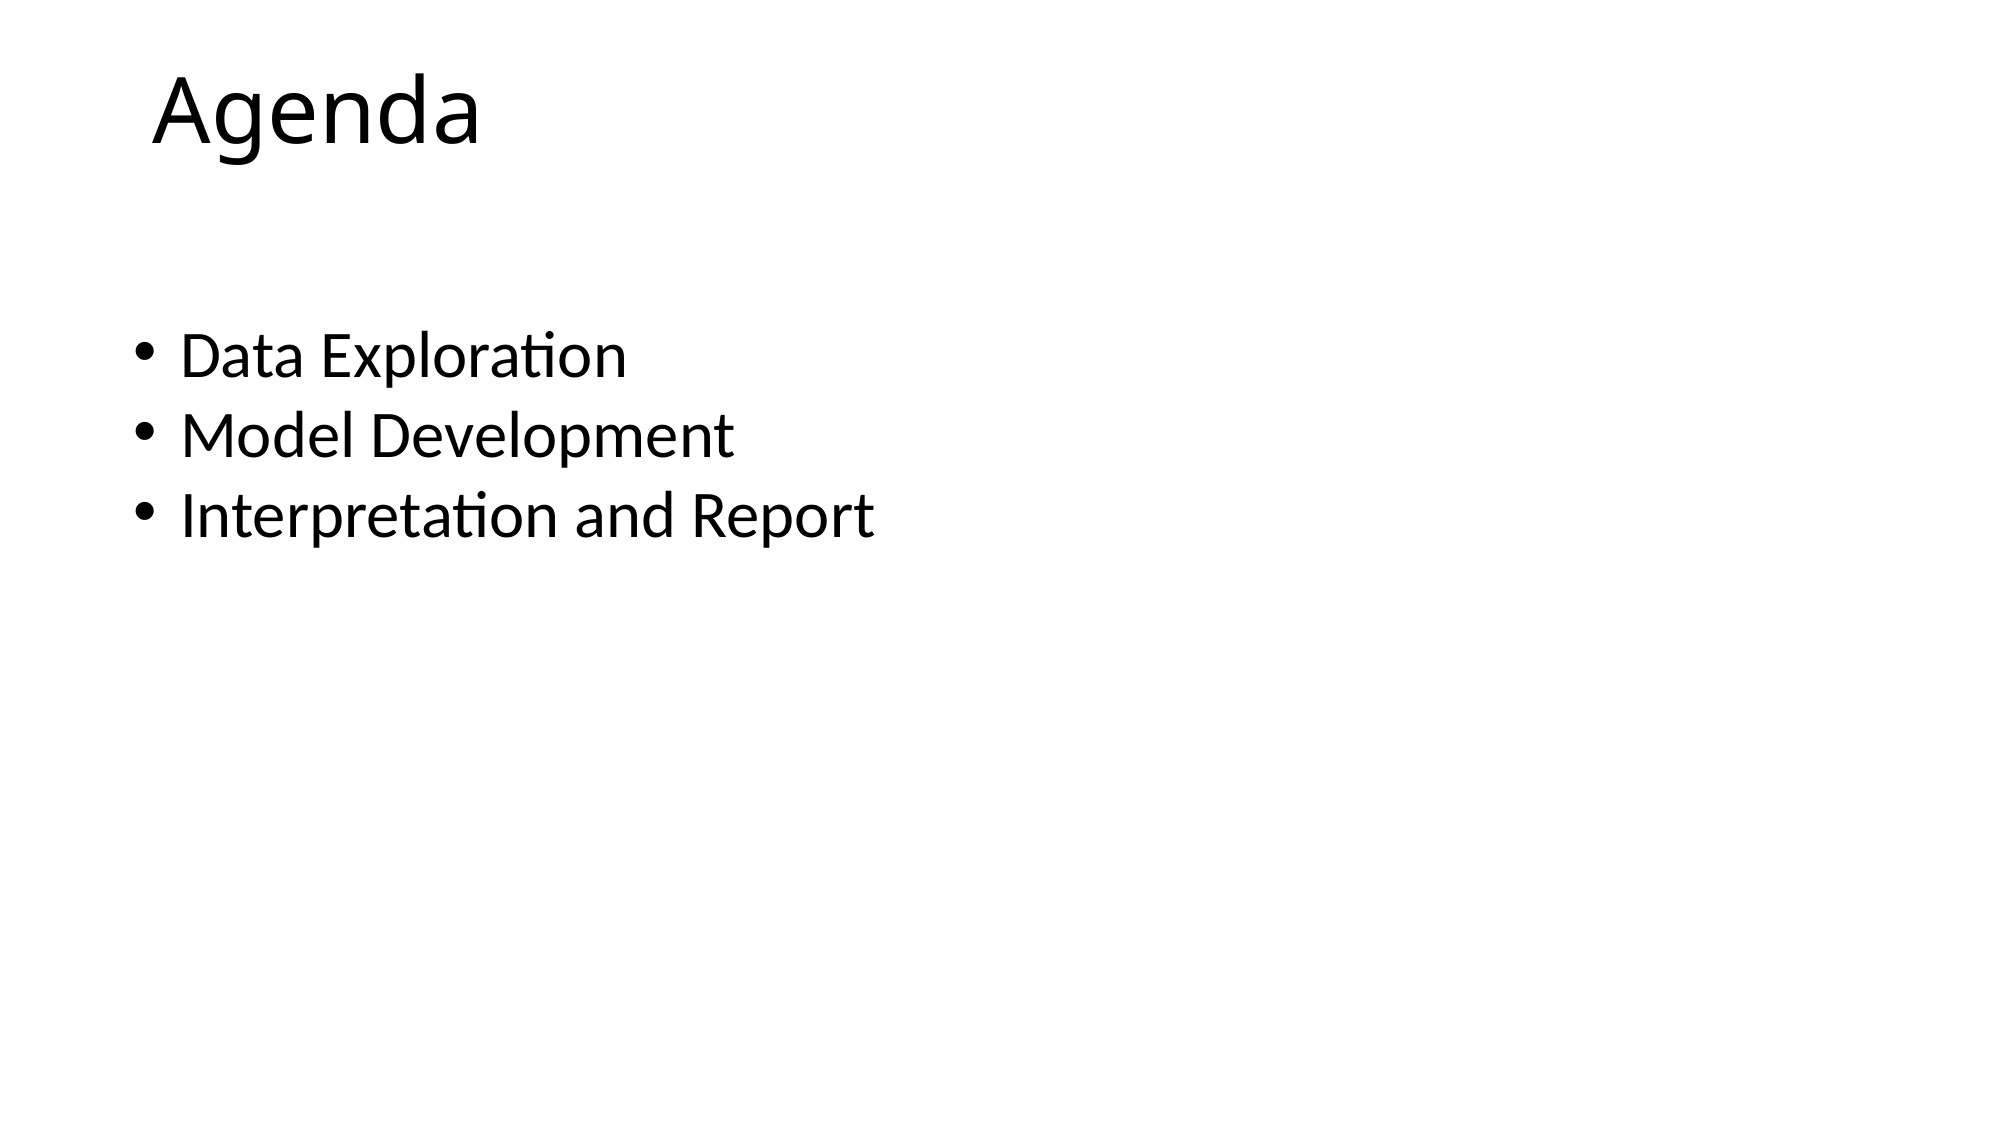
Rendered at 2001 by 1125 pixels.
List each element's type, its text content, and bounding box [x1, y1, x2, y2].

title Agenda [137, 59, 1863, 278]
text_box Data Exploration Model Development Interpretation and Report [118, 303, 1246, 558]
